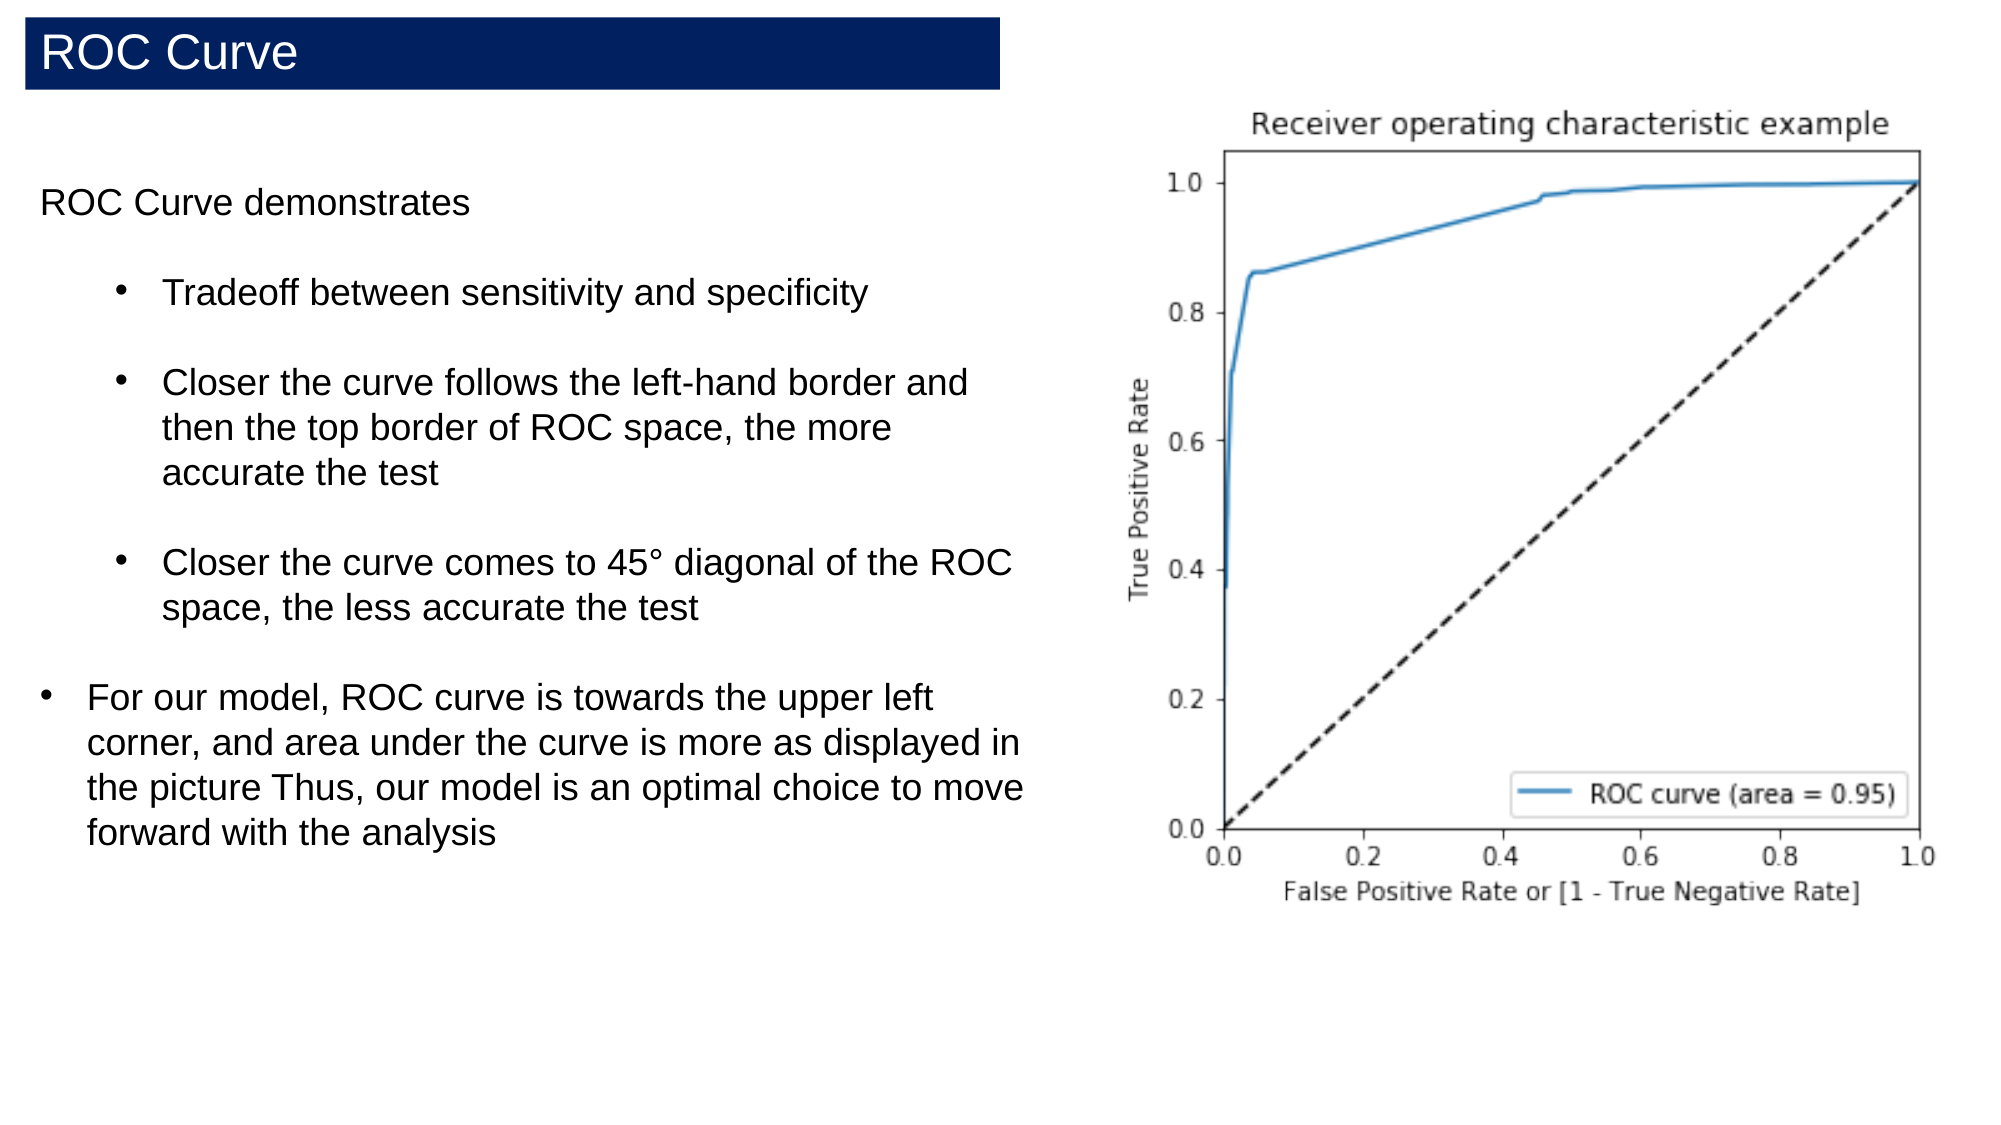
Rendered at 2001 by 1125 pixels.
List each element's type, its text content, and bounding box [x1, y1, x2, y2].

title ROC Curve [25, 17, 1000, 90]
picture [1114, 93, 1957, 924]
text_box ROC Curve demonstrates Tradeoff between sensitivity and specificity Closer the curve follows the left-hand border and then the top border of ROC space, the more accurate the test Closer the curve comes to 45° diagonal of the ROC space, the less accurate the test For our model, ROC curve is towards the upper left corner, and area under the curve is more as displayed in the picture Thus, our model is an optimal choice to move forward with the analysis [25, 170, 1040, 860]
